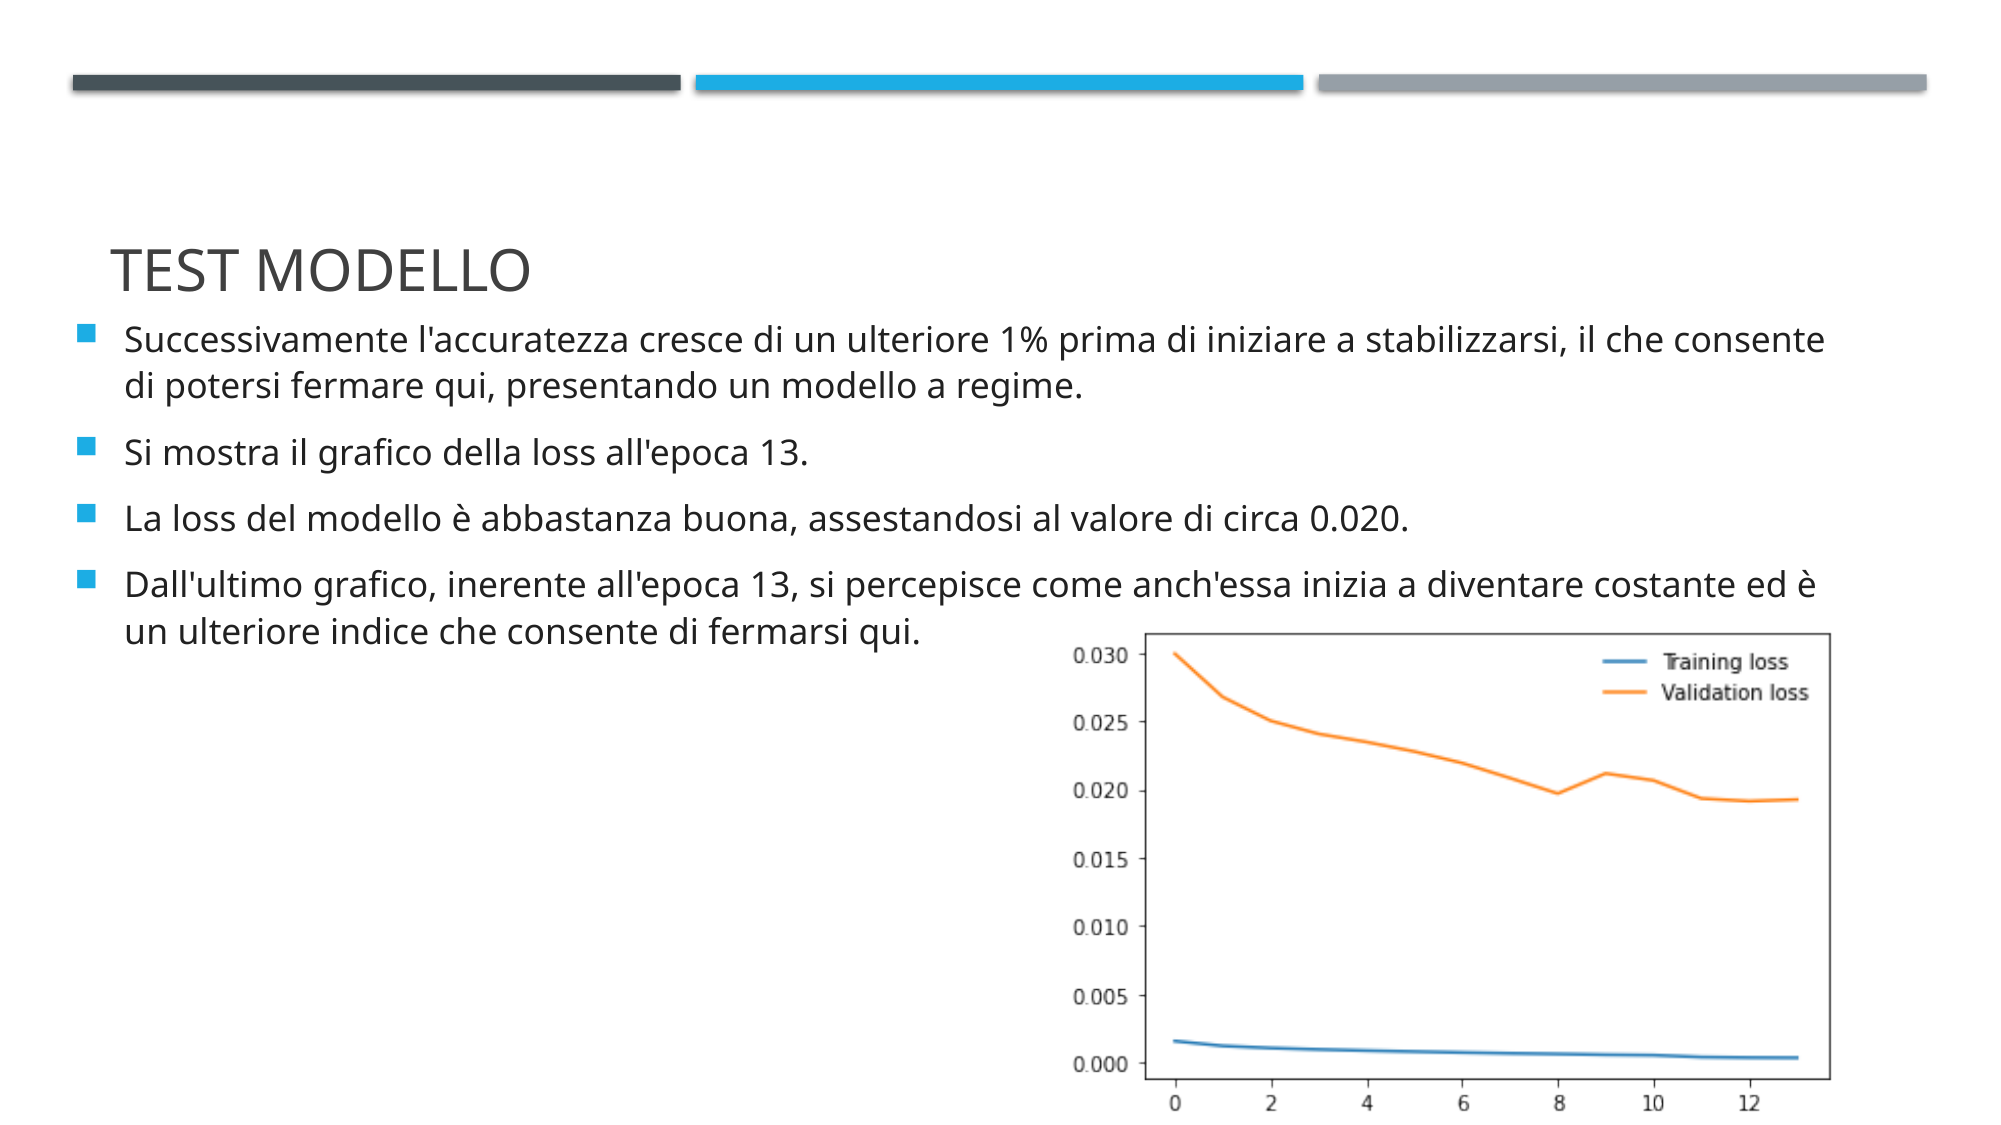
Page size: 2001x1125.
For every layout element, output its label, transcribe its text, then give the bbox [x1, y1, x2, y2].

list Successivamente l'accuratezza cresce di un ulteriore 1% prima di iniziare a stabilizzarsi, il che consente di potersi fermare qui, presentando un modello a regime. Si mostra il grafico della loss all'epoca 13. La loss del modello è abbastanza buona, assestandosi al valore di circa 0.020. Dall'ultimo grafico, inerente all'epoca 13, si percepisce come anch'essa inizia a diventare costante ed è un ulteriore indice che consente di fermarsi qui. [58, 250, 1869, 847]
title Test modello [95, 115, 1905, 311]
picture [1056, 620, 1843, 1125]
